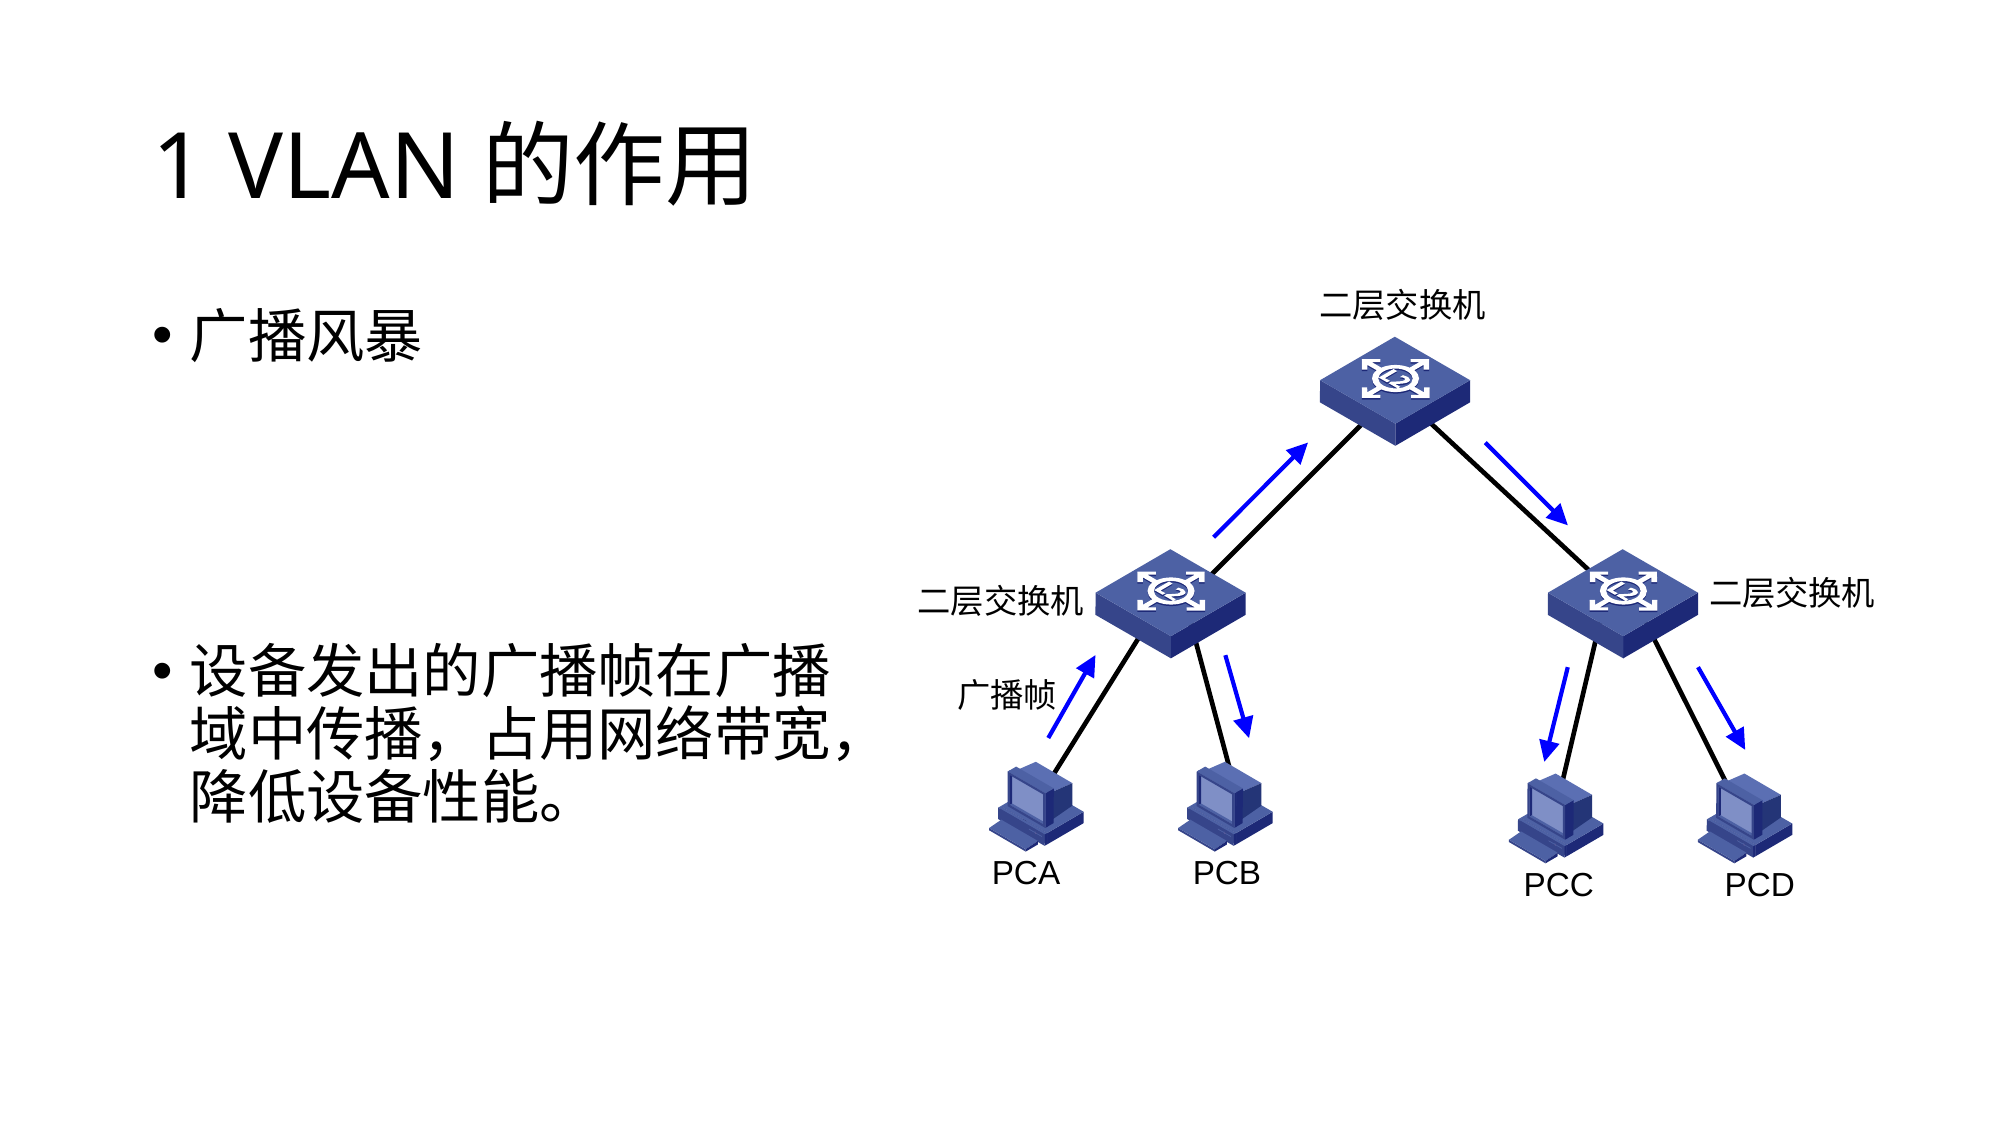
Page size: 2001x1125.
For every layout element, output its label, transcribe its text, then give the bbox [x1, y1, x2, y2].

text_box [1485, 442, 1568, 526]
text_box [1226, 659, 1254, 739]
text_box 广播帧 [1059, 667, 1096, 722]
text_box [1095, 548, 1246, 659]
picture [1697, 773, 1793, 864]
picture [1508, 773, 1604, 864]
text_box PCB [1178, 844, 1320, 899]
text_box [1048, 655, 1096, 739]
picture [989, 761, 1084, 852]
text_box PCC [1508, 855, 1651, 911]
text_box [1539, 667, 1568, 762]
list 广播风暴 设备发出的广播帧在广播域中传播，占用网络带宽，降低设备性能。 [137, 299, 903, 1014]
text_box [1547, 548, 1698, 659]
text_box 二层交换机 [894, 572, 1095, 628]
text_box 二层交换机 [1698, 564, 1899, 620]
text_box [1319, 336, 1470, 446]
picture [1178, 761, 1273, 852]
text_box [1697, 667, 1746, 750]
text_box 广播帧 [918, 667, 1084, 722]
text_box PCD [1709, 855, 1852, 911]
text_box 二层交换机 [1296, 277, 1509, 332]
text_box PCA [977, 844, 1119, 899]
text_box [1213, 442, 1308, 538]
title 1 VLAN的作用 [137, 59, 1863, 278]
